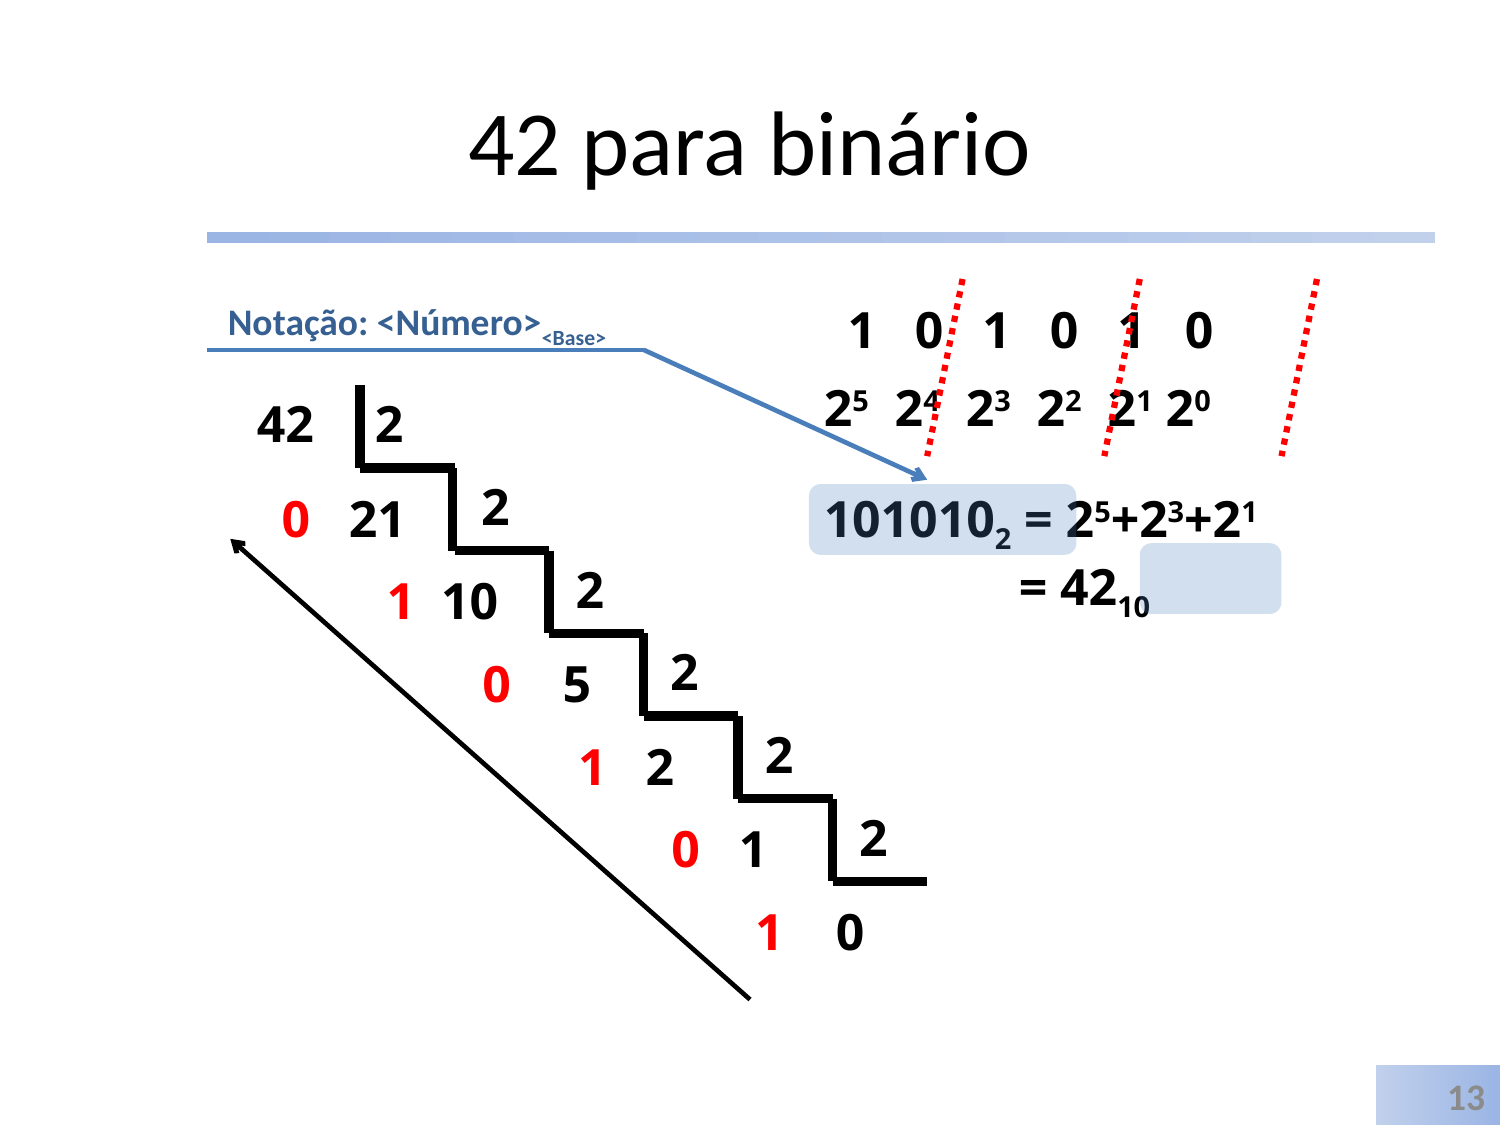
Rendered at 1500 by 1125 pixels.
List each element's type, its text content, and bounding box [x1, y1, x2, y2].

title 42 para binário [75, 45, 1425, 233]
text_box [206, 290, 1077, 556]
slide_number 13 [1376, 1065, 1500, 1125]
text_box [808, 278, 1459, 677]
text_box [229, 564, 928, 1000]
